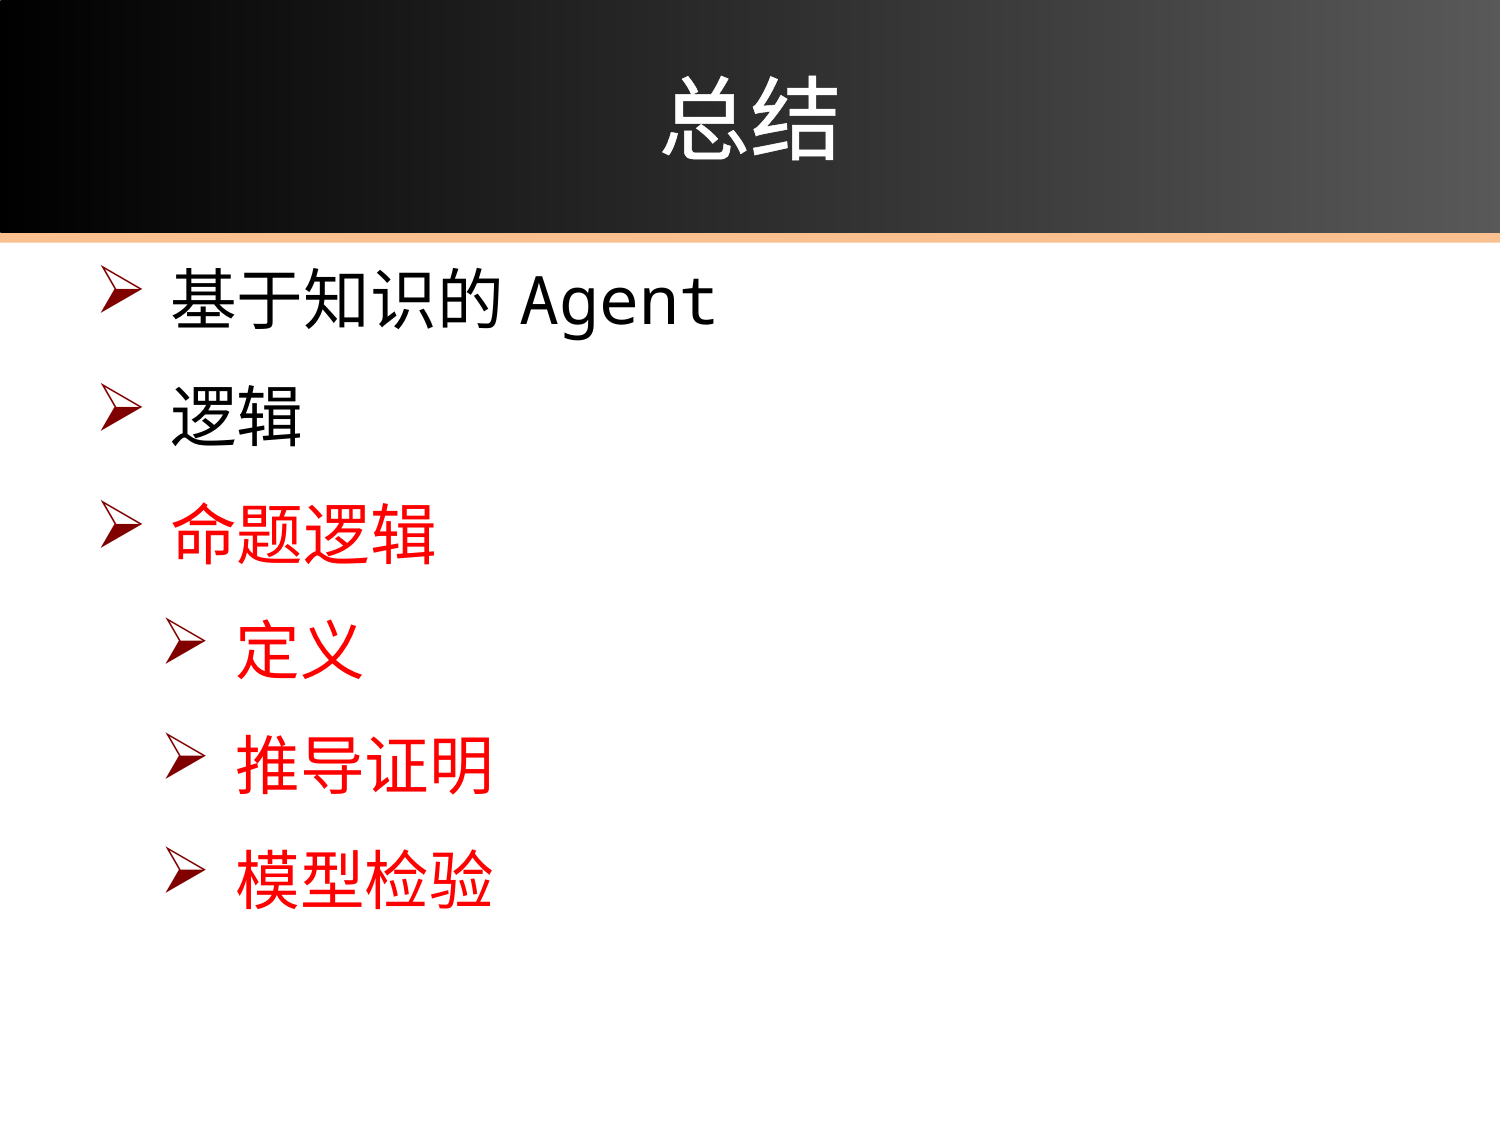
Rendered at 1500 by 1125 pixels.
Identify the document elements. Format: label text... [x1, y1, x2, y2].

title 总结 [0, 0, 1500, 233]
list 基于知识的Agent 逻辑 命题逻辑 定义 推导证明 模型检验 [75, 249, 1471, 1063]
